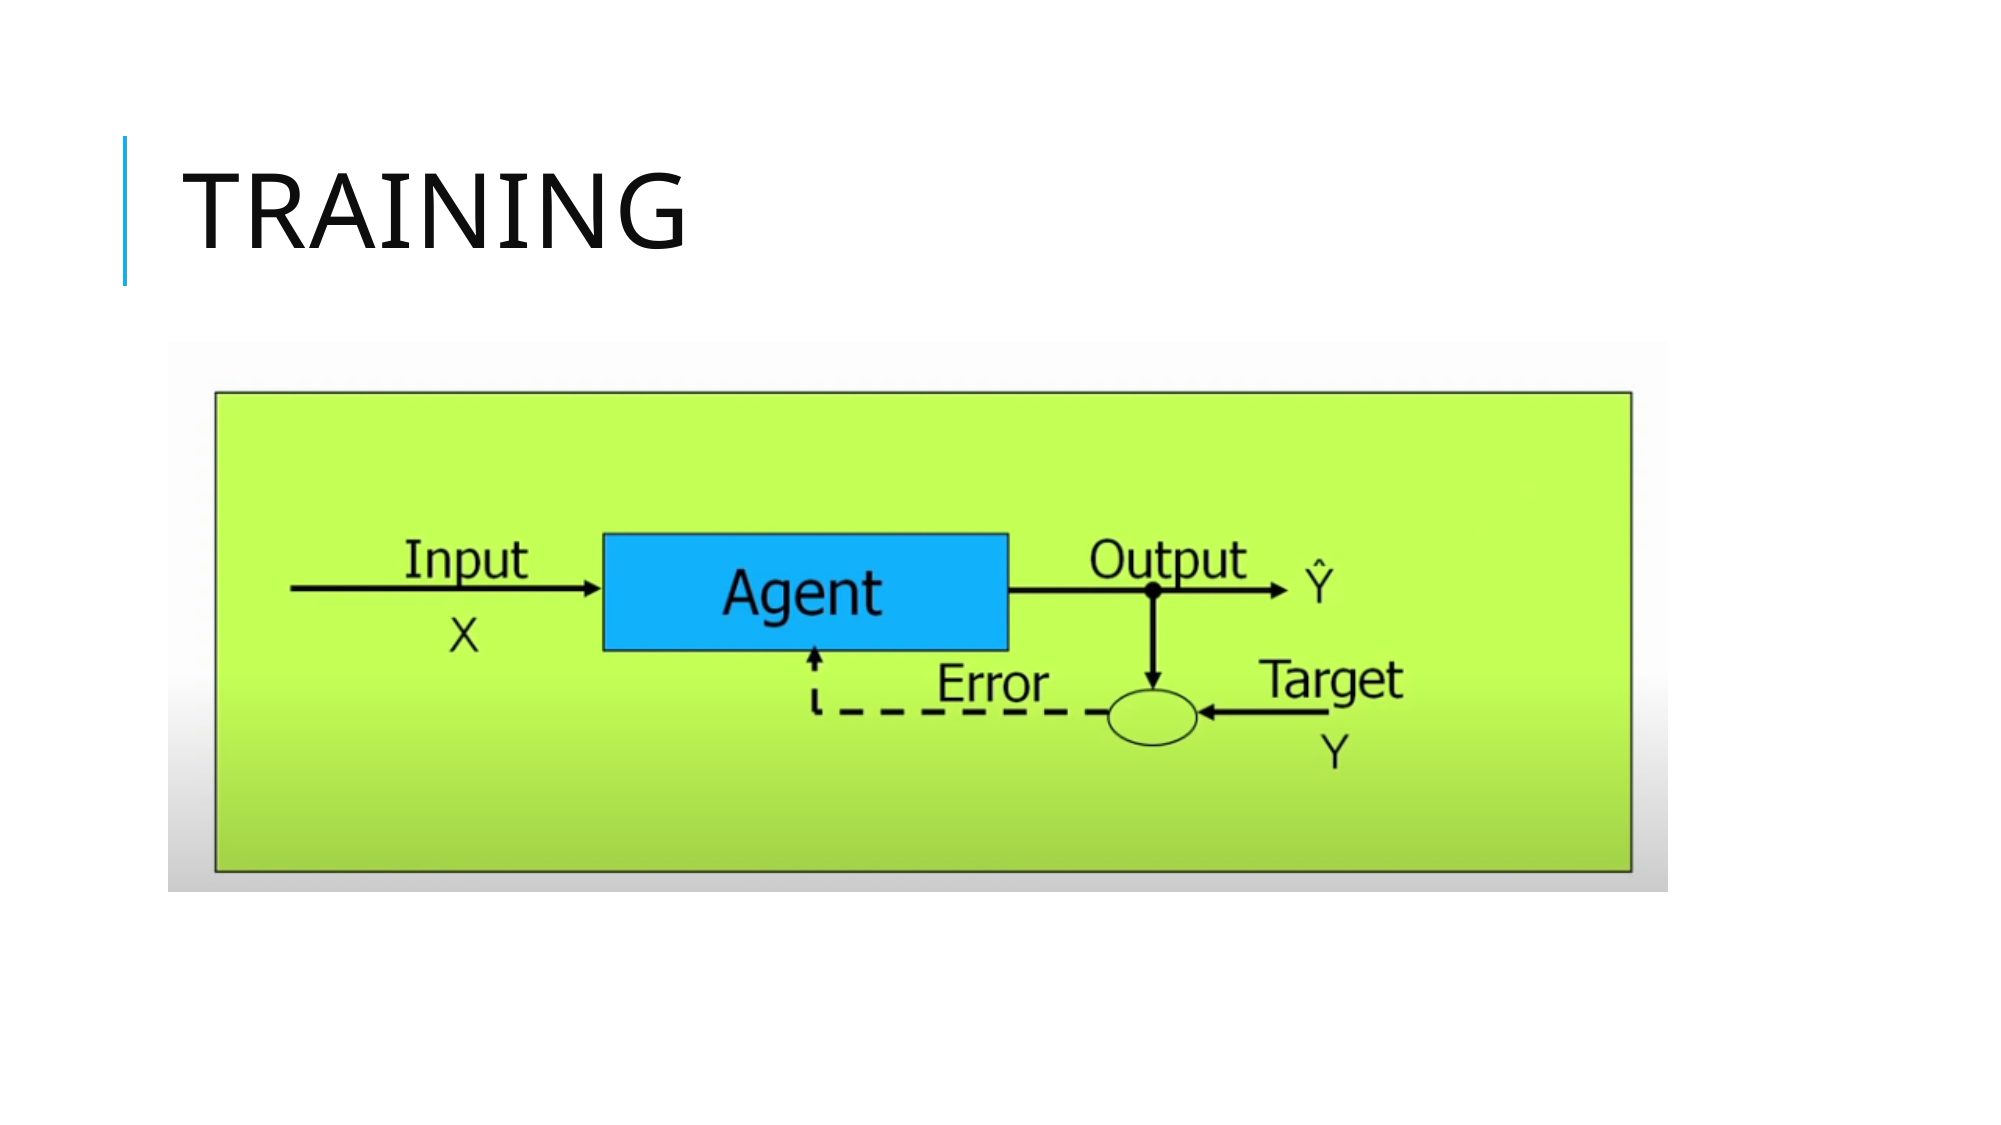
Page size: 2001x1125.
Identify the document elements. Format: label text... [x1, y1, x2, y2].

picture [167, 341, 1669, 893]
title training [168, 96, 1763, 342]
